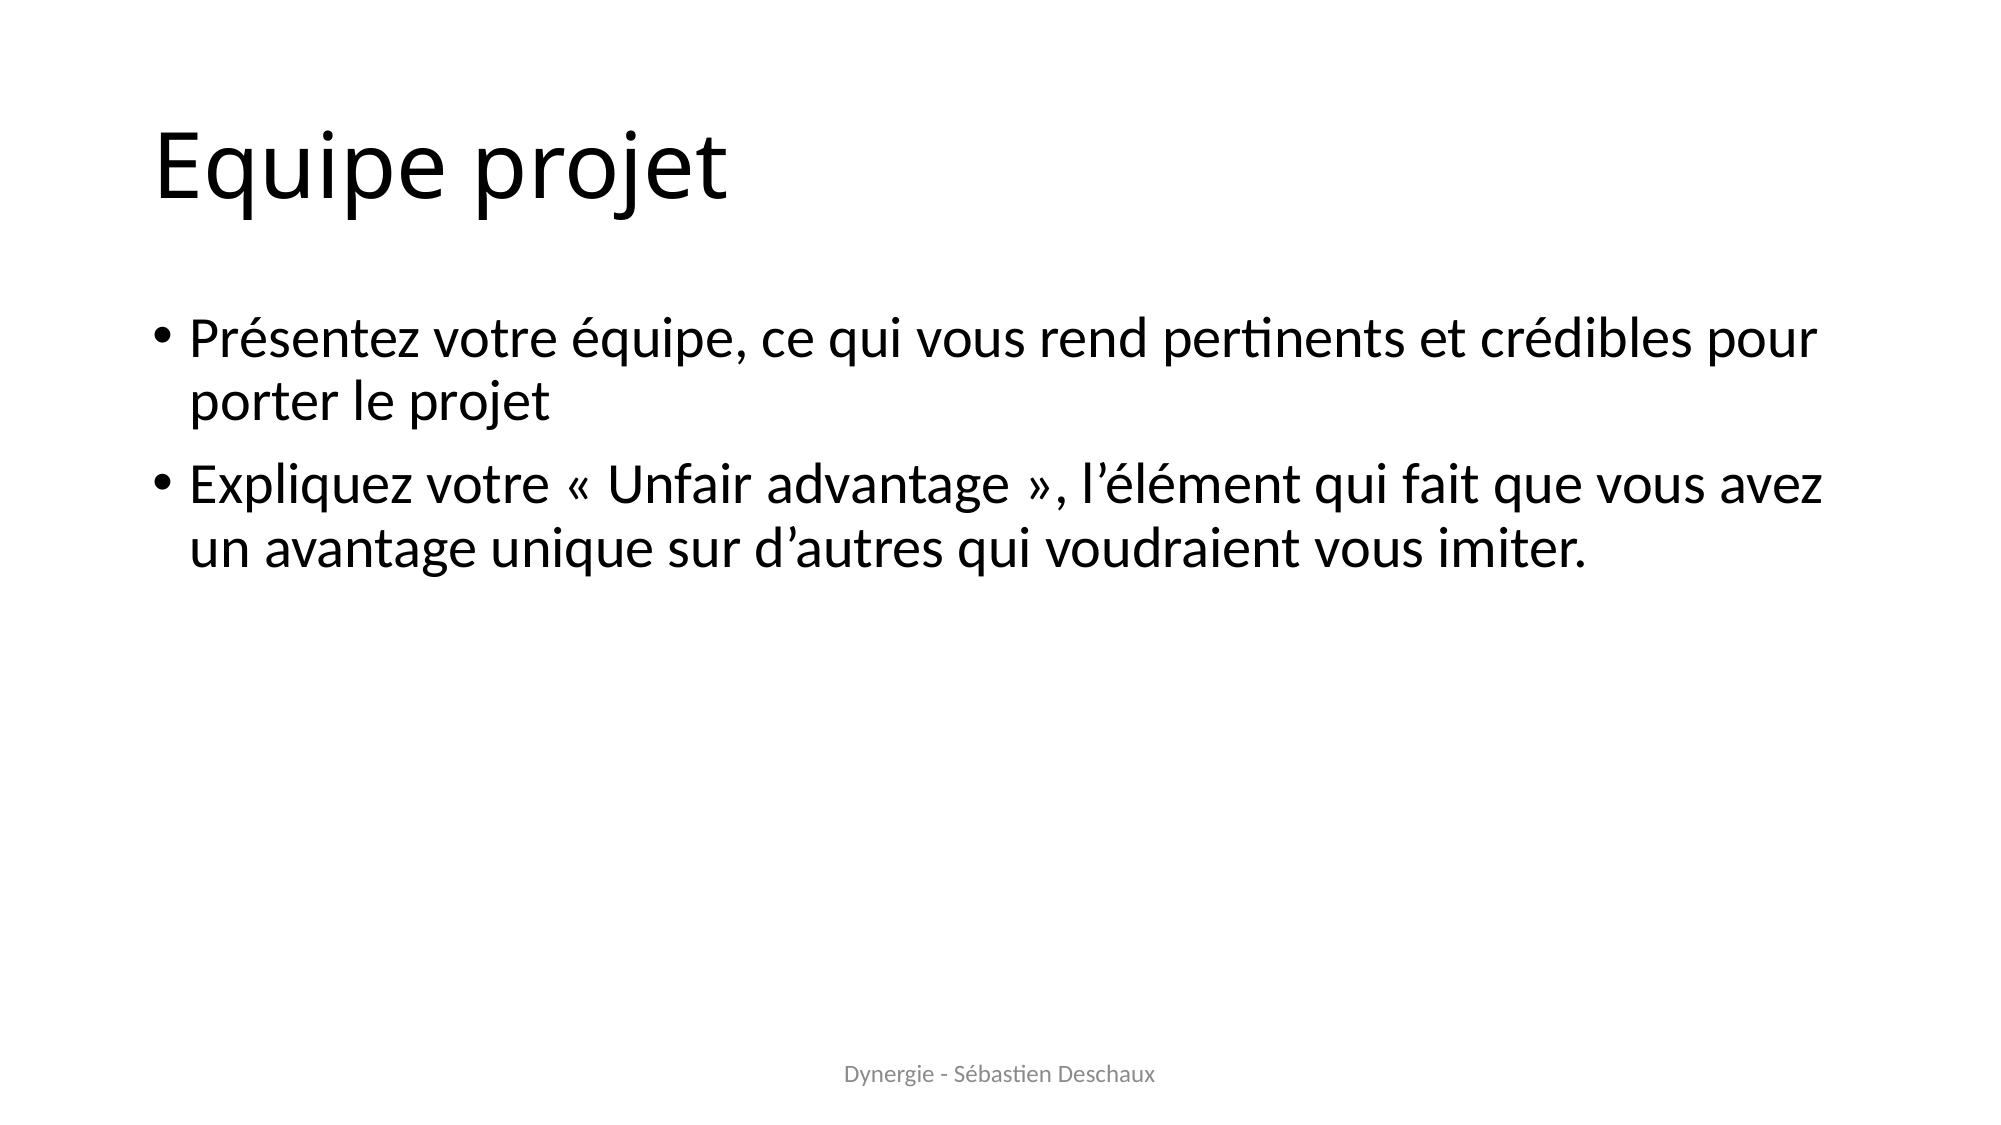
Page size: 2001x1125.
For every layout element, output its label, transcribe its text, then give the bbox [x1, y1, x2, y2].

footer Dynergie - Sébastien Deschaux [662, 1042, 1338, 1103]
list Présentez votre équipe, ce qui vous rend pertinents et crédibles pour porter le projet Expliquez votre « Unfair advantage », l’élément qui fait que vous avez un avantage unique sur d’autres qui voudraient vous imiter. [137, 299, 1863, 1014]
title Equipe projet [137, 59, 1863, 278]
